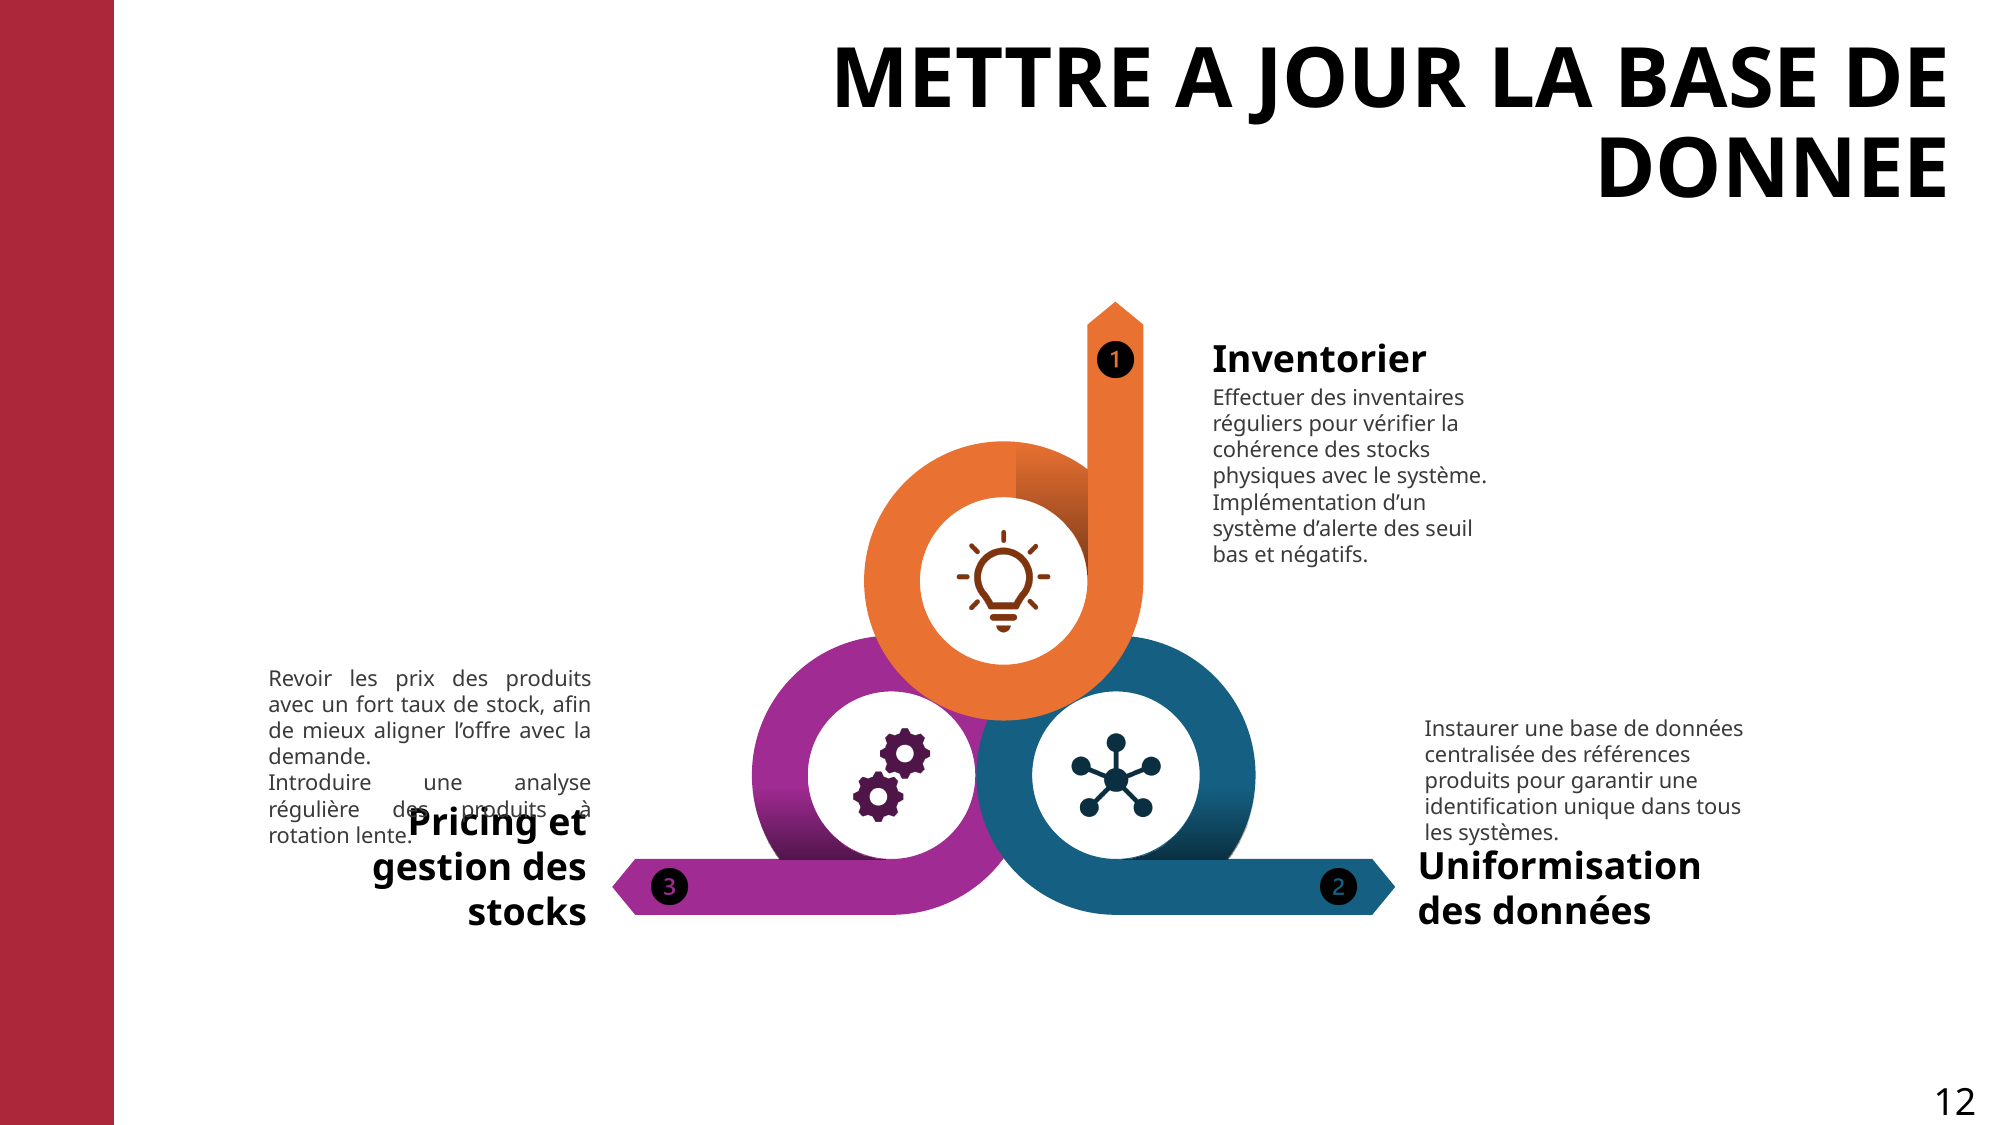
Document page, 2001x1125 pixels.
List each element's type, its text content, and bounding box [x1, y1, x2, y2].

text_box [793, 370, 1214, 652]
text_box Inventorier [1212, 327, 1508, 376]
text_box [611, 635, 975, 916]
text_box Instaurer une base de données centralisée des références produits pour garantir une identification unique dans tous les systèmes. [1424, 706, 1760, 853]
text_box 12 [1918, 1070, 1999, 1125]
text_box METTRE A JOUR LA BASE DE DONNEE [665, 27, 1966, 84]
text_box Uniformisation des données [1417, 835, 1713, 940]
text_box [0, 0, 115, 1125]
text_box Revoir les prix des produits avec un fort taux de stock, afin de mieux aligner l’offre avec la demande. Introduire une analyse régulière des produits à rotation lente. [268, 656, 593, 856]
picture [645, 863, 693, 911]
text_box Pricing et gestion des stocks [292, 856, 588, 941]
picture [1092, 336, 1140, 383]
text_box Effectuer des inventaires réguliers pour vérifier la cohérence des stocks physiques avec le système. Implémentation d’un système d’alerte des seuil bas et négatifs. [1214, 376, 1508, 575]
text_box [975, 635, 1396, 916]
picture [1314, 863, 1362, 911]
